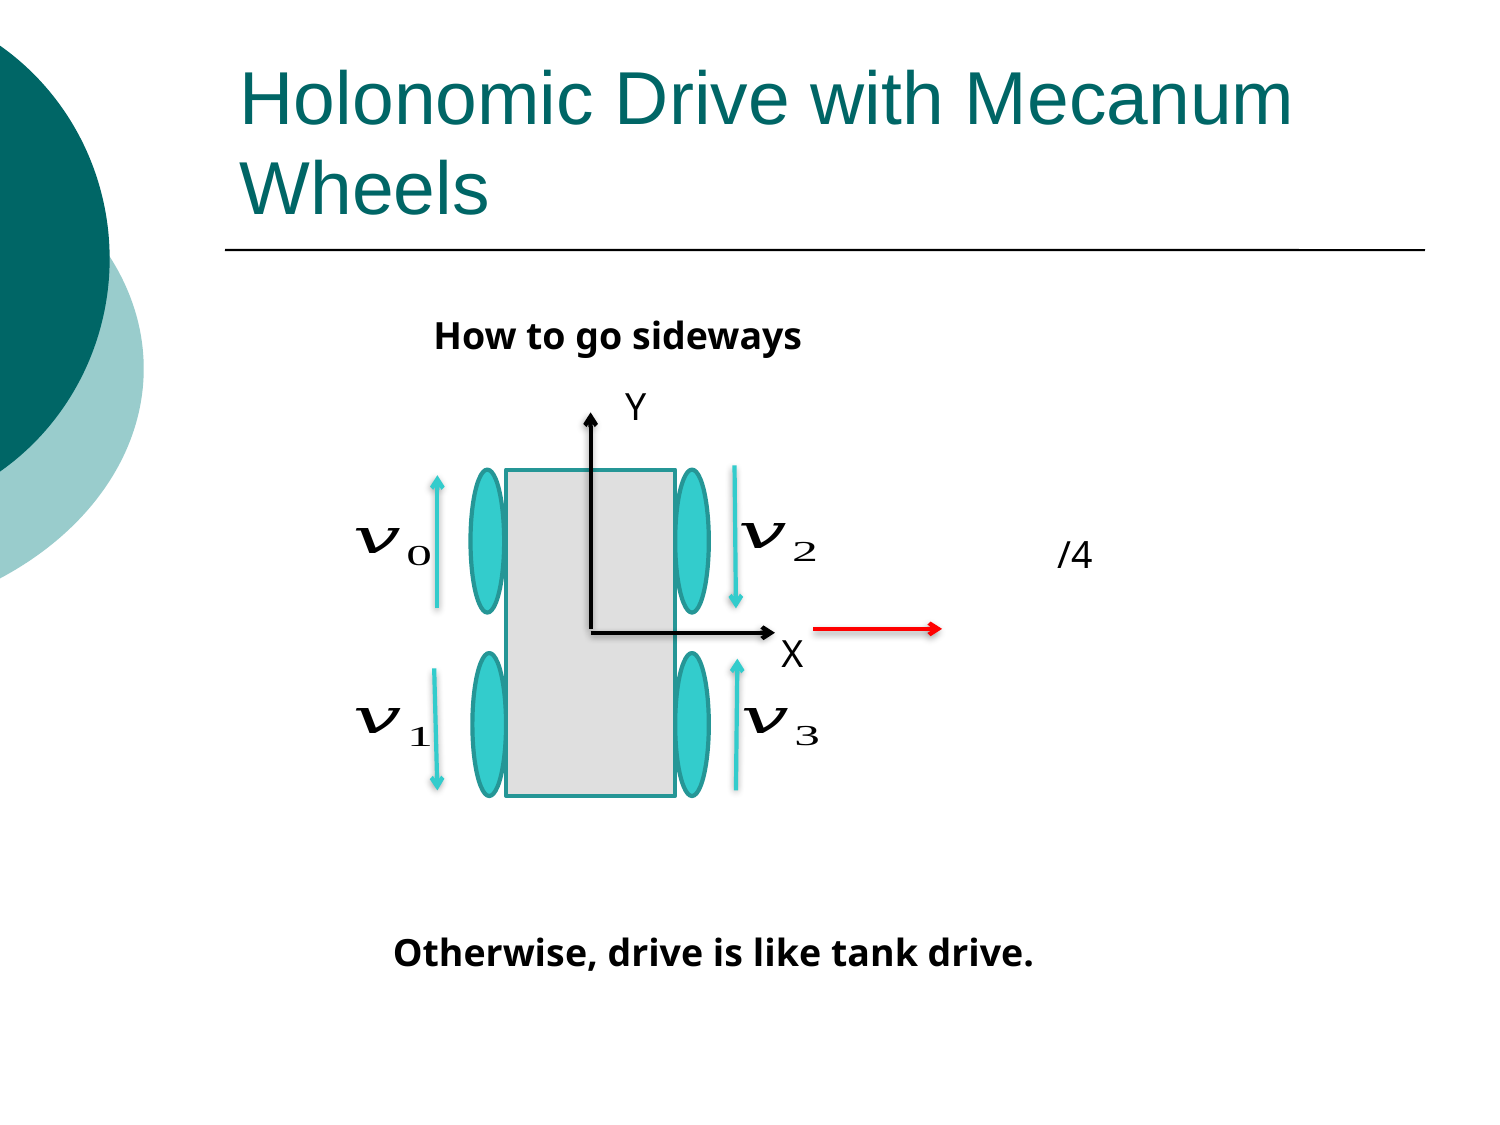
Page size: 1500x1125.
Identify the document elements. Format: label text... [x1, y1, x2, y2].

text_box [470, 651, 504, 799]
title Holonomic Drive with Mecanum Wheels [224, 49, 1425, 237]
text_box How to go sideways [418, 304, 818, 365]
text_box [504, 468, 677, 798]
text_box Y [610, 375, 662, 436]
text_box Otherwise, drive is like tank drive. [378, 921, 1050, 982]
text_box [468, 467, 504, 615]
text_box [677, 467, 711, 615]
text_box [677, 651, 711, 799]
text_box X [766, 622, 819, 683]
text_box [433, 668, 438, 791]
